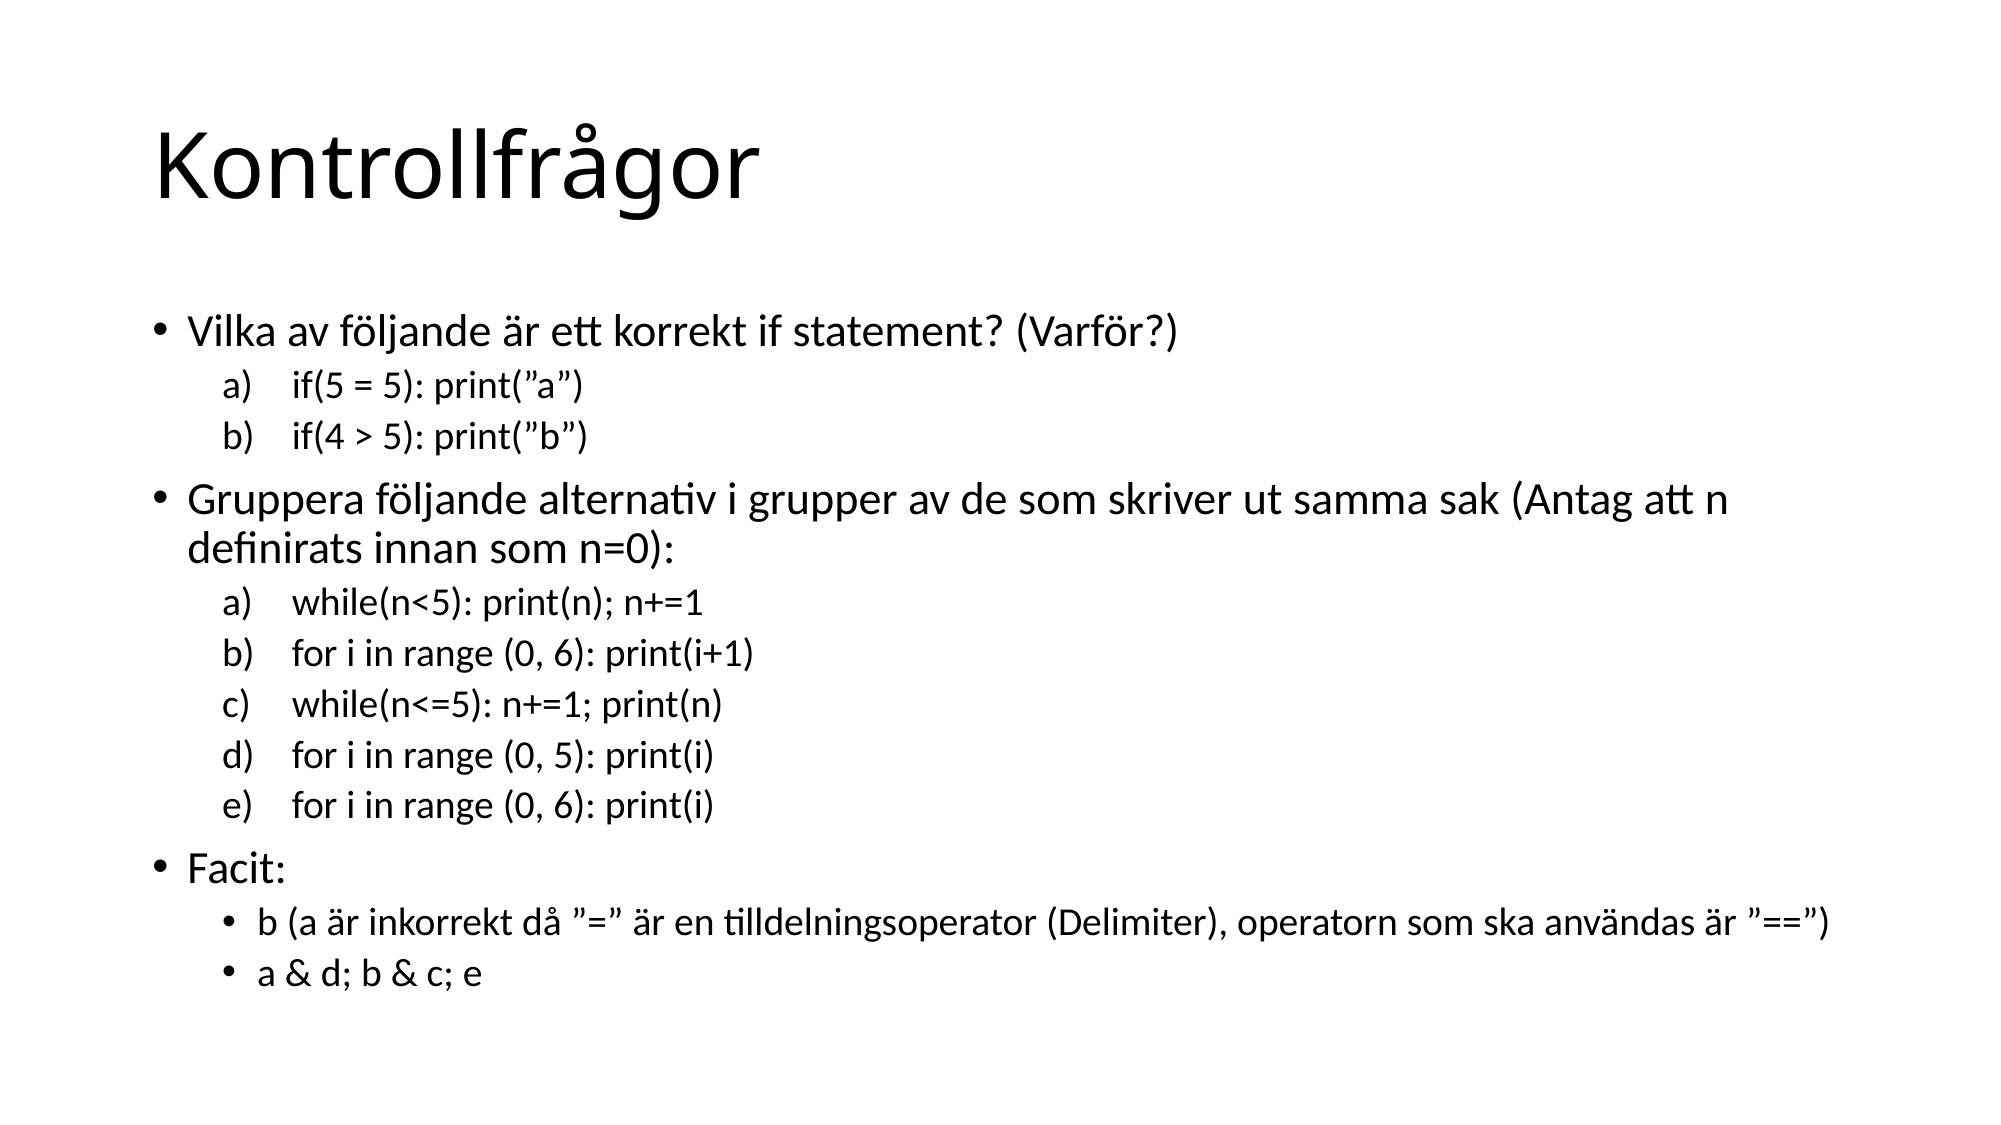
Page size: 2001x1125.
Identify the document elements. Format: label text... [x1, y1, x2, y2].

title Kontrollfrågor [137, 59, 1863, 278]
list Vilka av följande är ett korrekt if statement? (Varför?) if(5 = 5): print(”a”) if(4 > 5): print(”b”) Gruppera följande alternativ i grupper av de som skriver ut samma sak (Antag att n definirats innan som n=0): while(n<5): print(n); n+=1 for i in range (0, 6): print(i+1) while(n<=5): n+=1; print(n) for i in range (0, 5): print(i) for i in range (0, 6): print(i) Facit: b (a är inkorrekt då ”=” är en tilldelningsoperator (Delimiter), operatorn som ska användas är ”==”) a & d; b & c; e [137, 299, 1863, 1014]
